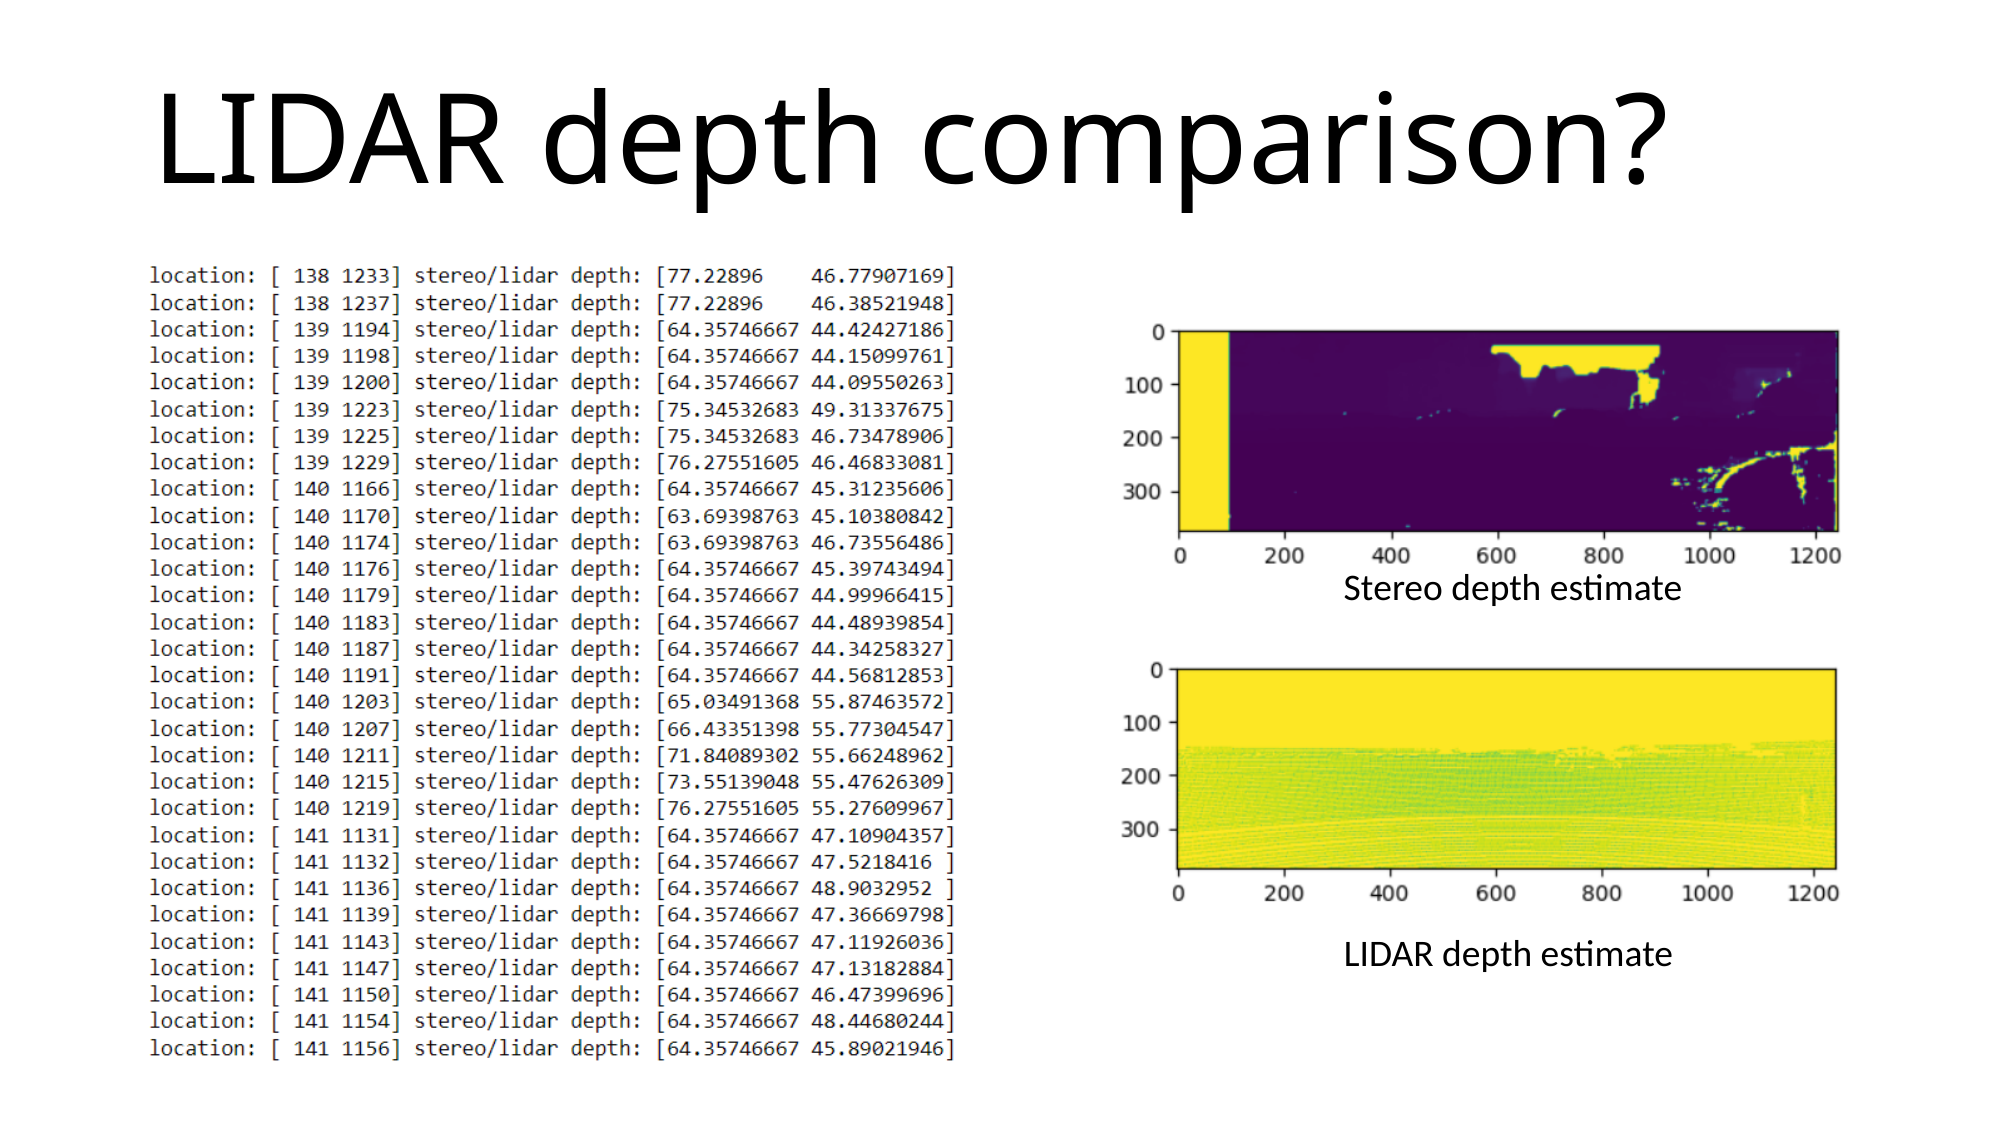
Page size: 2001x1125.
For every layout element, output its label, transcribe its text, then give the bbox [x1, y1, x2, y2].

picture [1103, 639, 1863, 915]
text_box Stereo depth estimate [1329, 585, 1698, 615]
title LIDAR depth comparison? [137, 34, 1863, 252]
picture [1103, 306, 1877, 585]
picture [137, 259, 966, 1063]
text_box LIDAR depth estimate [1329, 921, 1689, 981]
